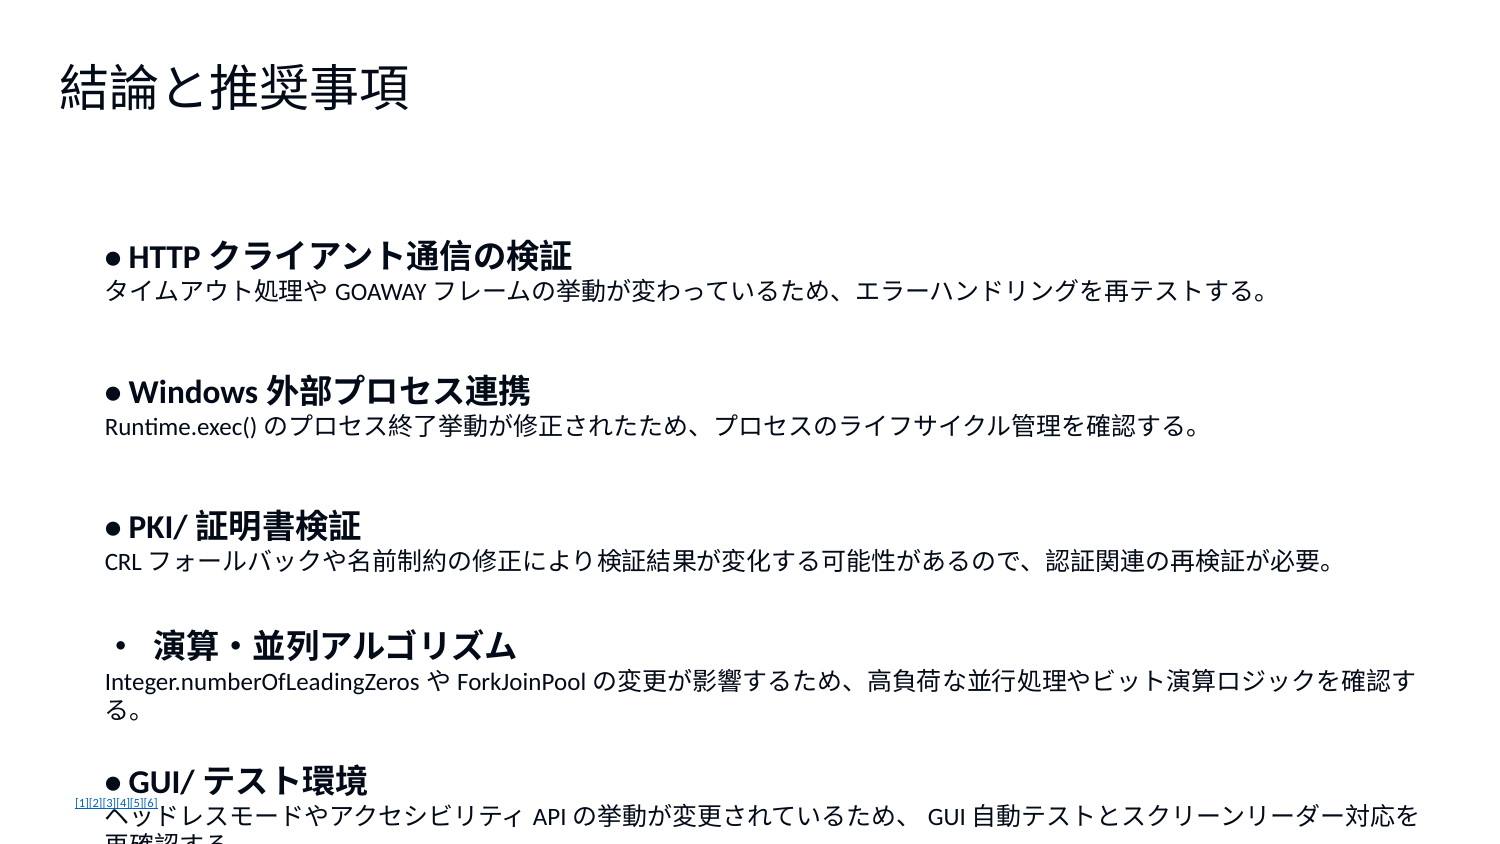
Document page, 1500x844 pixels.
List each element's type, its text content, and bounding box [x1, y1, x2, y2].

text_box • HTTPクライアント通信の検証 タイムアウト処理やGOAWAYフレームの挙動が変わっているため、エラーハンドリングを再テストする。 [89, 209, 1440, 330]
text_box • GUI/テスト環境 ヘッドレスモードやアクセシビリティAPIの挙動が変更されているため、GUI自動テストとスクリーンリーダー対応を再確認する。 [89, 749, 1440, 844]
text_box [1][2][3][4][5][6] [74, 783, 1425, 822]
text_box • PKI/証明書検証 CRLフォールバックや名前制約の修正により検証結果が変化する可能性があるので、認証関連の再検証が必要。 [89, 479, 1440, 600]
text_box • 演算・並列アルゴリズム Integer.numberOfLeadingZerosやForkJoinPoolの変更が影響するため、高負荷な並行処理やビット演算ロジックを確認する。 [89, 614, 1440, 735]
text_box • Windows外部プロセス連携 Runtime.exec()のプロセス終了挙動が修正されたため、プロセスのライフサイクル管理を確認する。 [89, 344, 1440, 465]
text_box 結論と推奨事項 [44, 45, 1455, 128]
